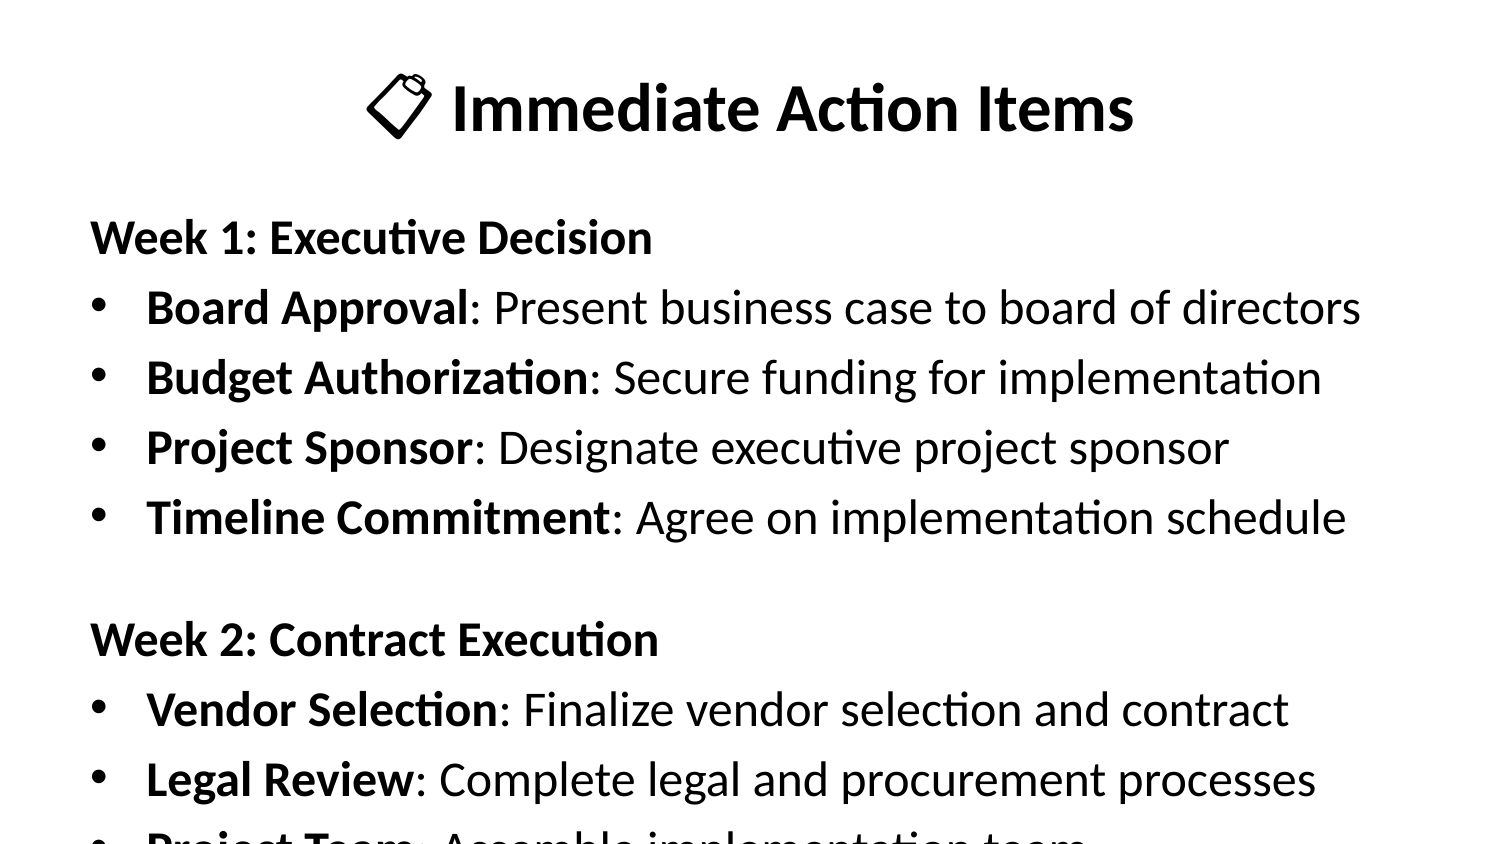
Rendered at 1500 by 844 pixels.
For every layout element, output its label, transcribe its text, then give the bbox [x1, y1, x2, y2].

title 📋 Immediate Action Items [75, 33, 1425, 175]
list Week 1: Executive Decision Board Approval: Present business case to board of directors Budget Authorization: Secure funding for implementation Project Sponsor: Designate executive project sponsor Timeline Commitment: Agree on implementation schedule Week 2: Contract Execution Vendor Selection: Finalize vendor selection and contract Legal Review: Complete legal and procurement processes Project Team: Assemble implementation team Kickoff Planning: Schedule project kickoff meeting Week 3: Implementation Launch Project Kickoff: Official project launch with all stakeholders Resource Allocation: Assign staff time and responsibilities Communication Plan: Announce project to all staff Success Metrics: Establish baseline measurements [75, 196, 1425, 754]
